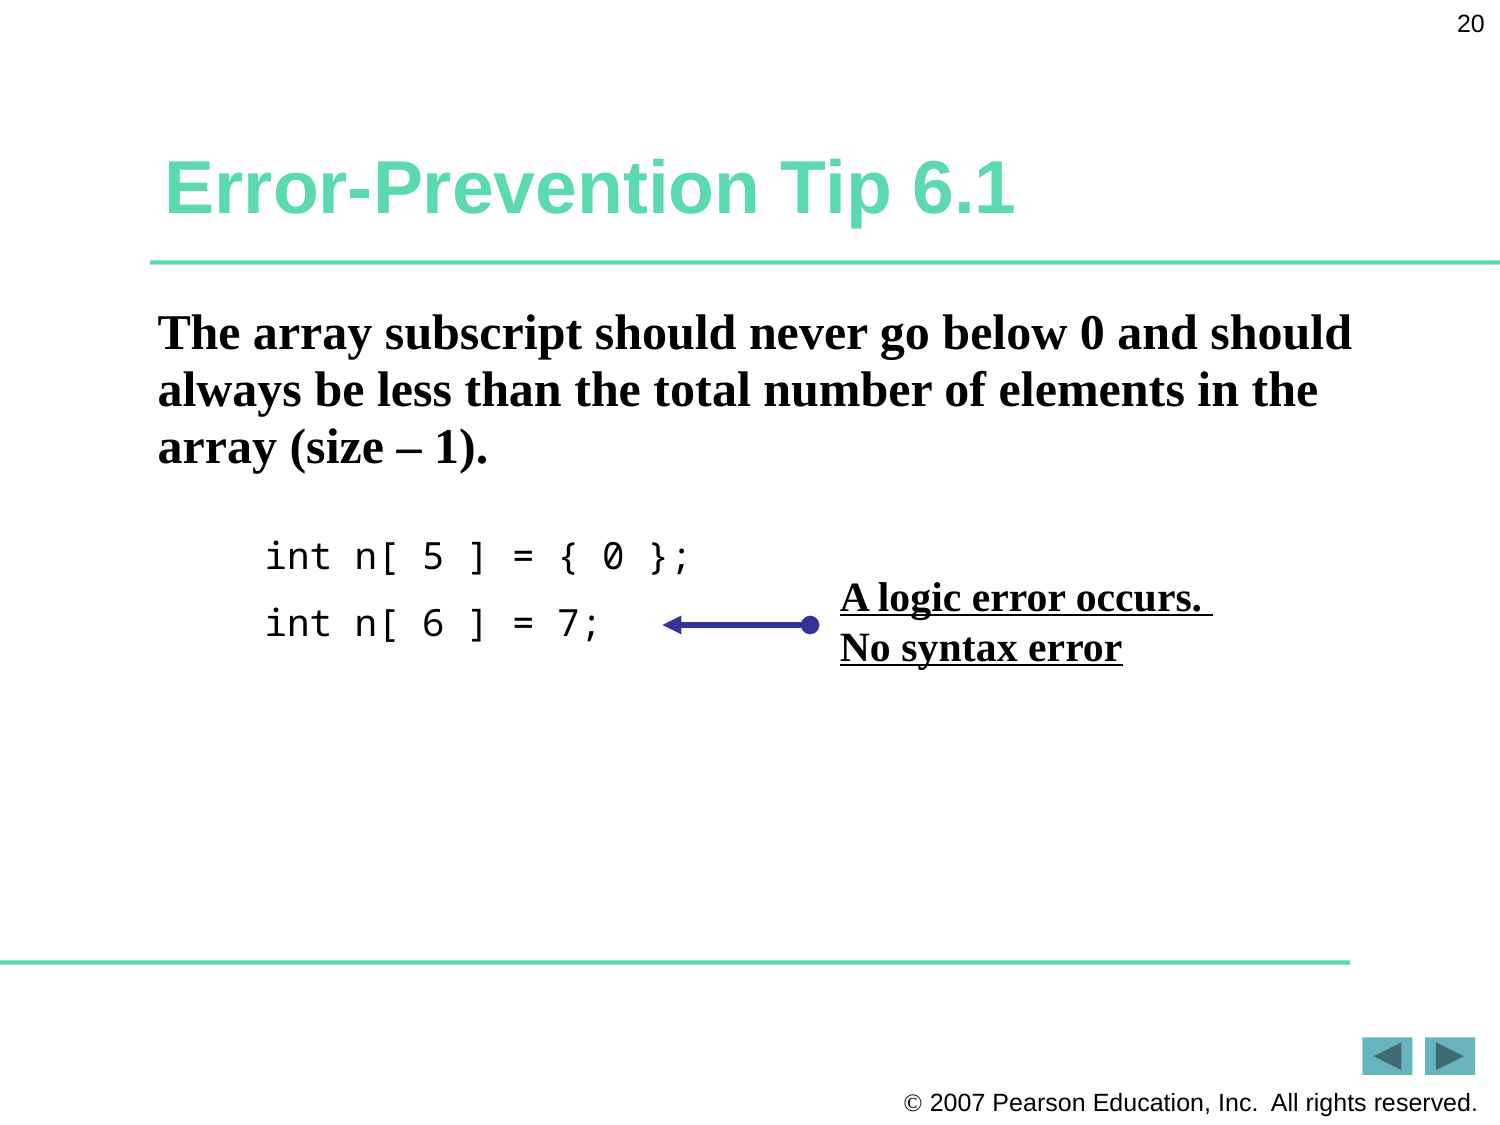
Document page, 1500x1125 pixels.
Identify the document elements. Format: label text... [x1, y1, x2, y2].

title Error-Prevention Tip 6.1 [149, 89, 1425, 285]
text_box int n[ 5 ] = { 0 }; int n[ 6 ] = 7; [249, 525, 1000, 652]
list The array subscript should never go below 0 and should always be less than the total number of elements in the array (size – 1). [142, 296, 1463, 484]
slide_number 20 [1149, 0, 1500, 79]
text_box A logic error occurs. No syntax error [825, 562, 1398, 678]
